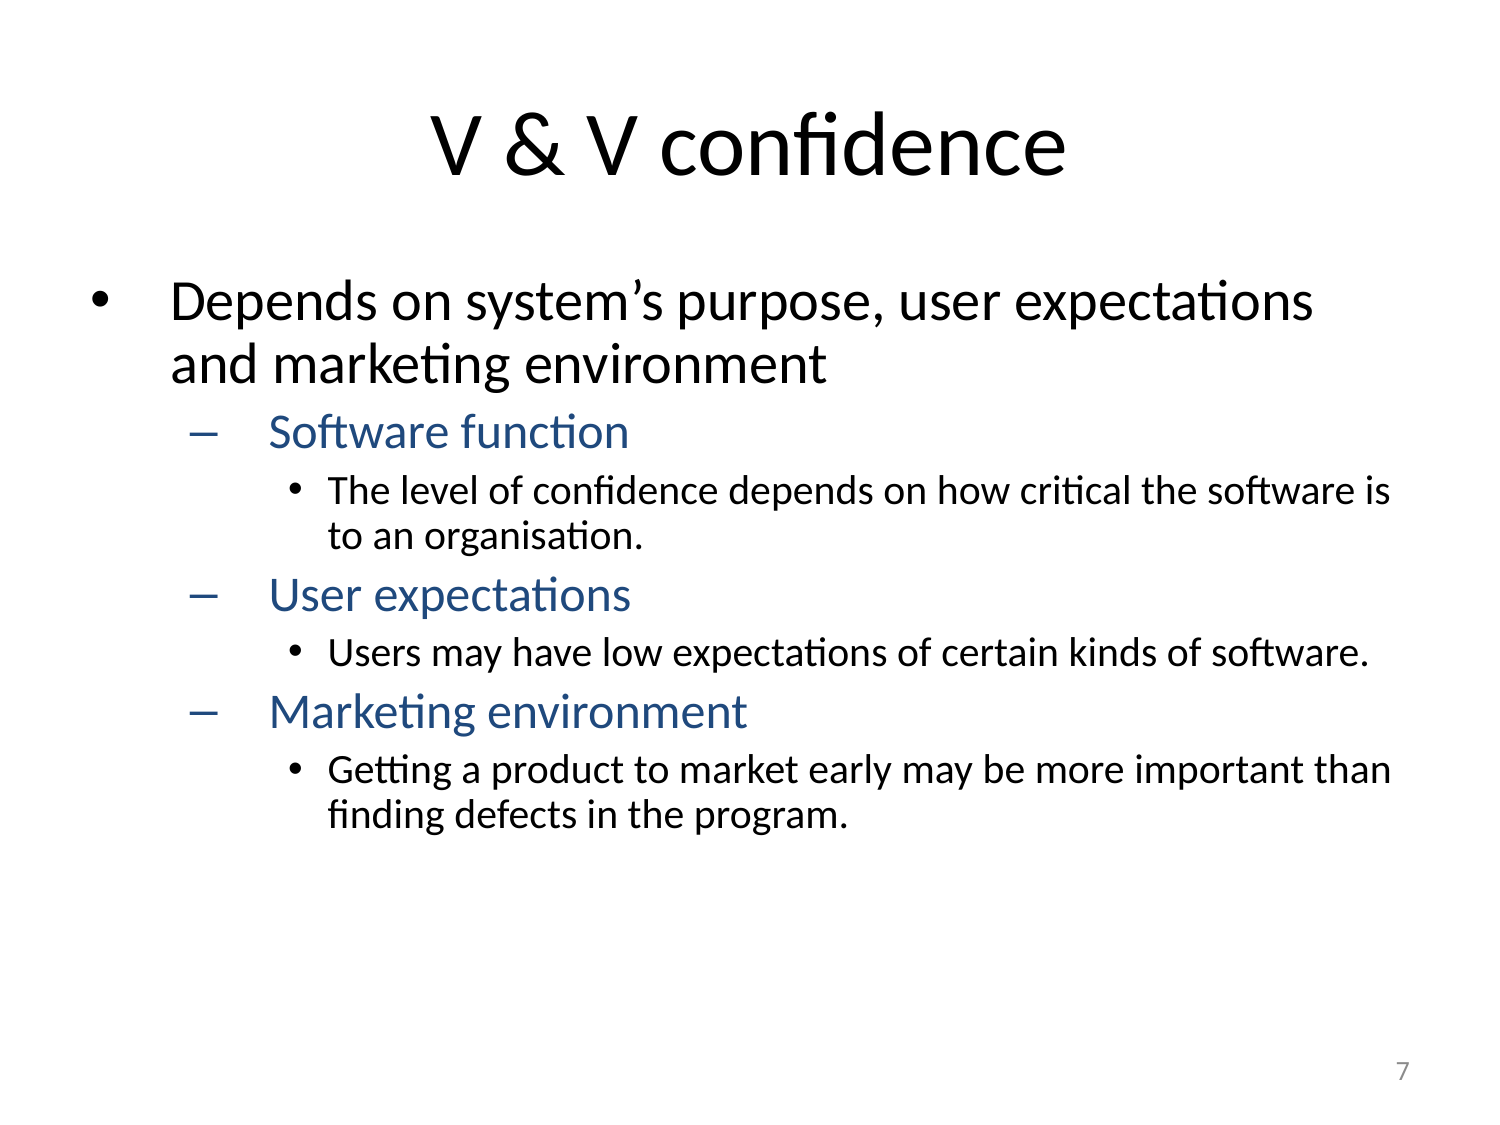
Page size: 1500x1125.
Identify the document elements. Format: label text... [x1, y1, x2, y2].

slide_number 7 [1074, 1042, 1425, 1103]
list Depends on system’s purpose, user expectations and marketing environment Software function The level of confidence depends on how critical the software is to an organisation. User expectations Users may have low expectations of certain kinds of software. Marketing environment Getting a product to market early may be more important than finding defects in the program. [75, 262, 1425, 1005]
title V & V confidence [75, 45, 1425, 233]
